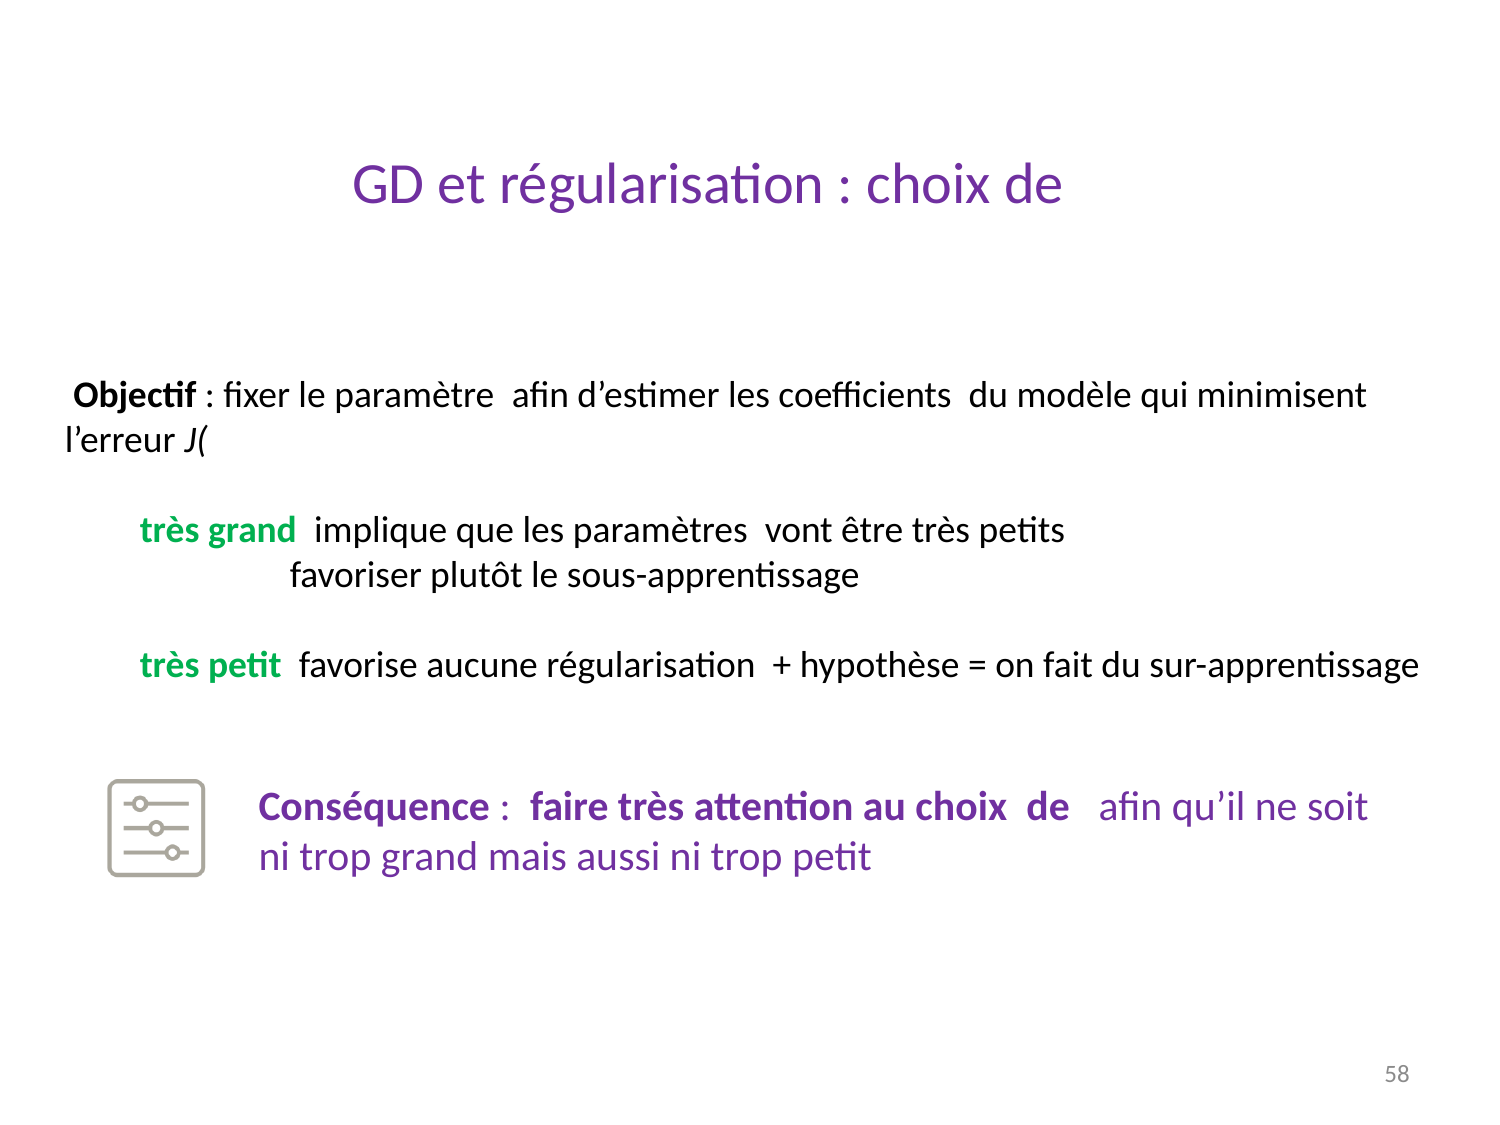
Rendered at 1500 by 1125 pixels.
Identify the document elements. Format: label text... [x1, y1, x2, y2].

slide_number 58 [1074, 1042, 1425, 1103]
picture [99, 779, 213, 878]
